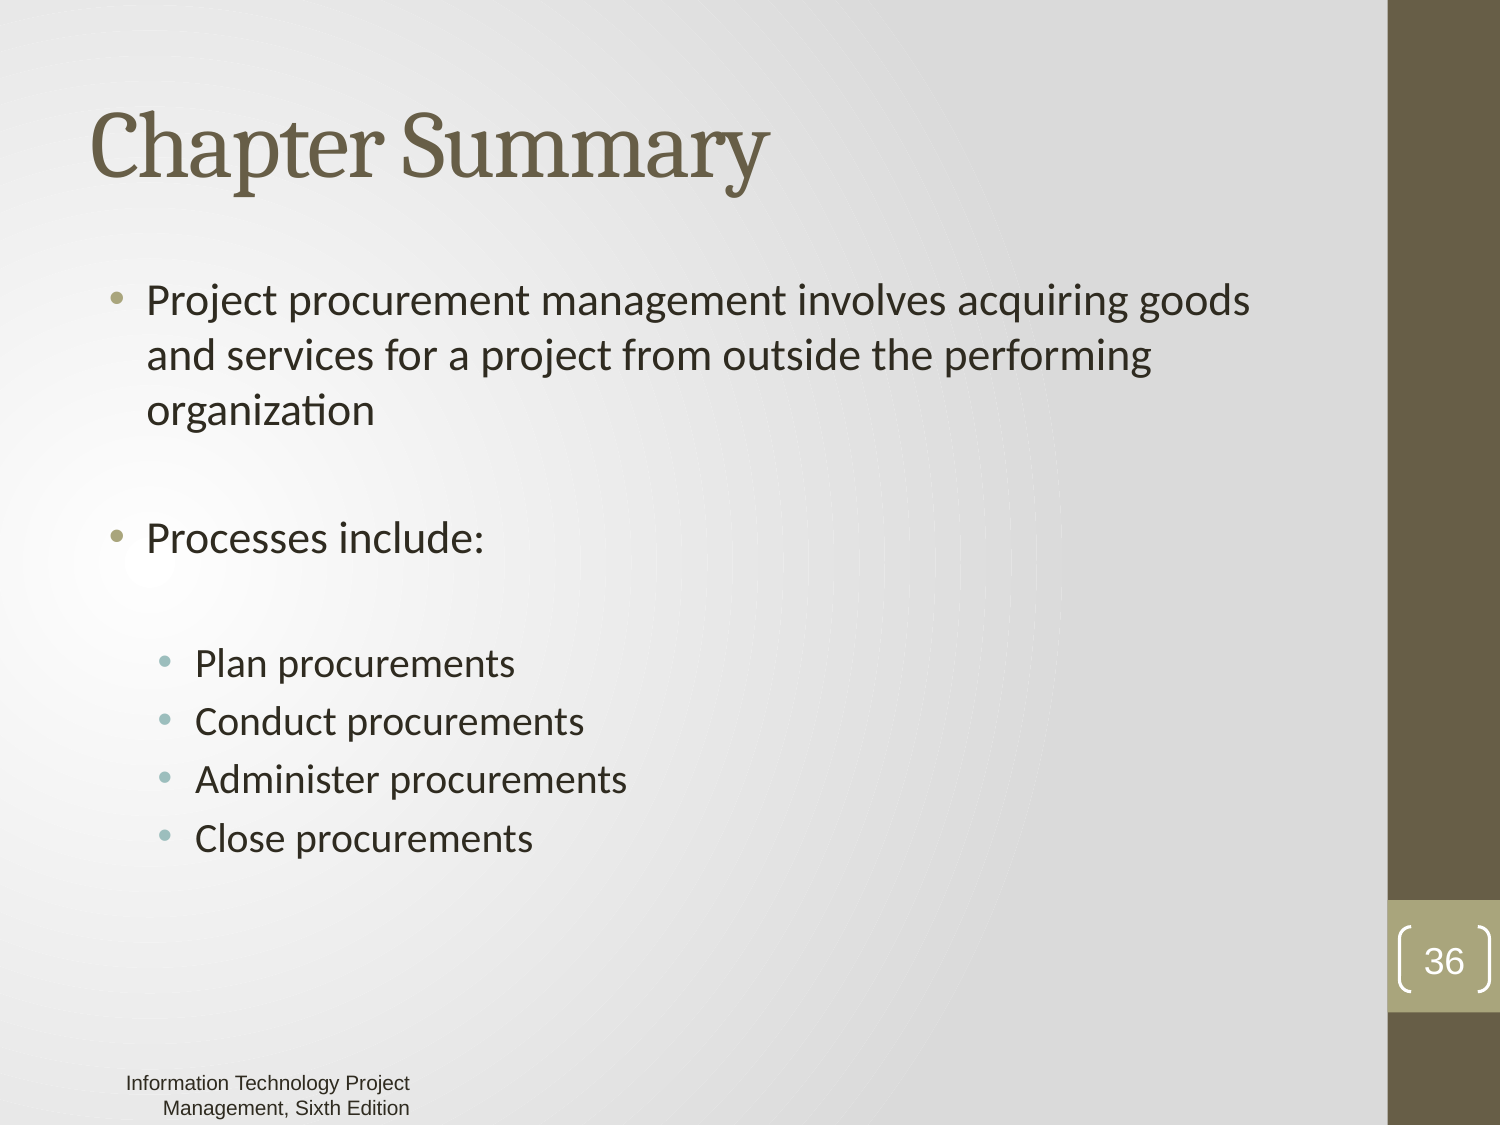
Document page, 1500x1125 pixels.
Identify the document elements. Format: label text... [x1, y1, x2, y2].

slide_number 36 [1397, 925, 1492, 994]
list Project procurement management involves acquiring goods and services for a project from outside the performing organization Processes include: Plan procurements Conduct procurements Administer procurements Close procurements [75, 262, 1325, 1050]
footer Information Technology Project Management, Sixth Edition [0, 1065, 425, 1125]
title Chapter Summary [75, 45, 1325, 233]
